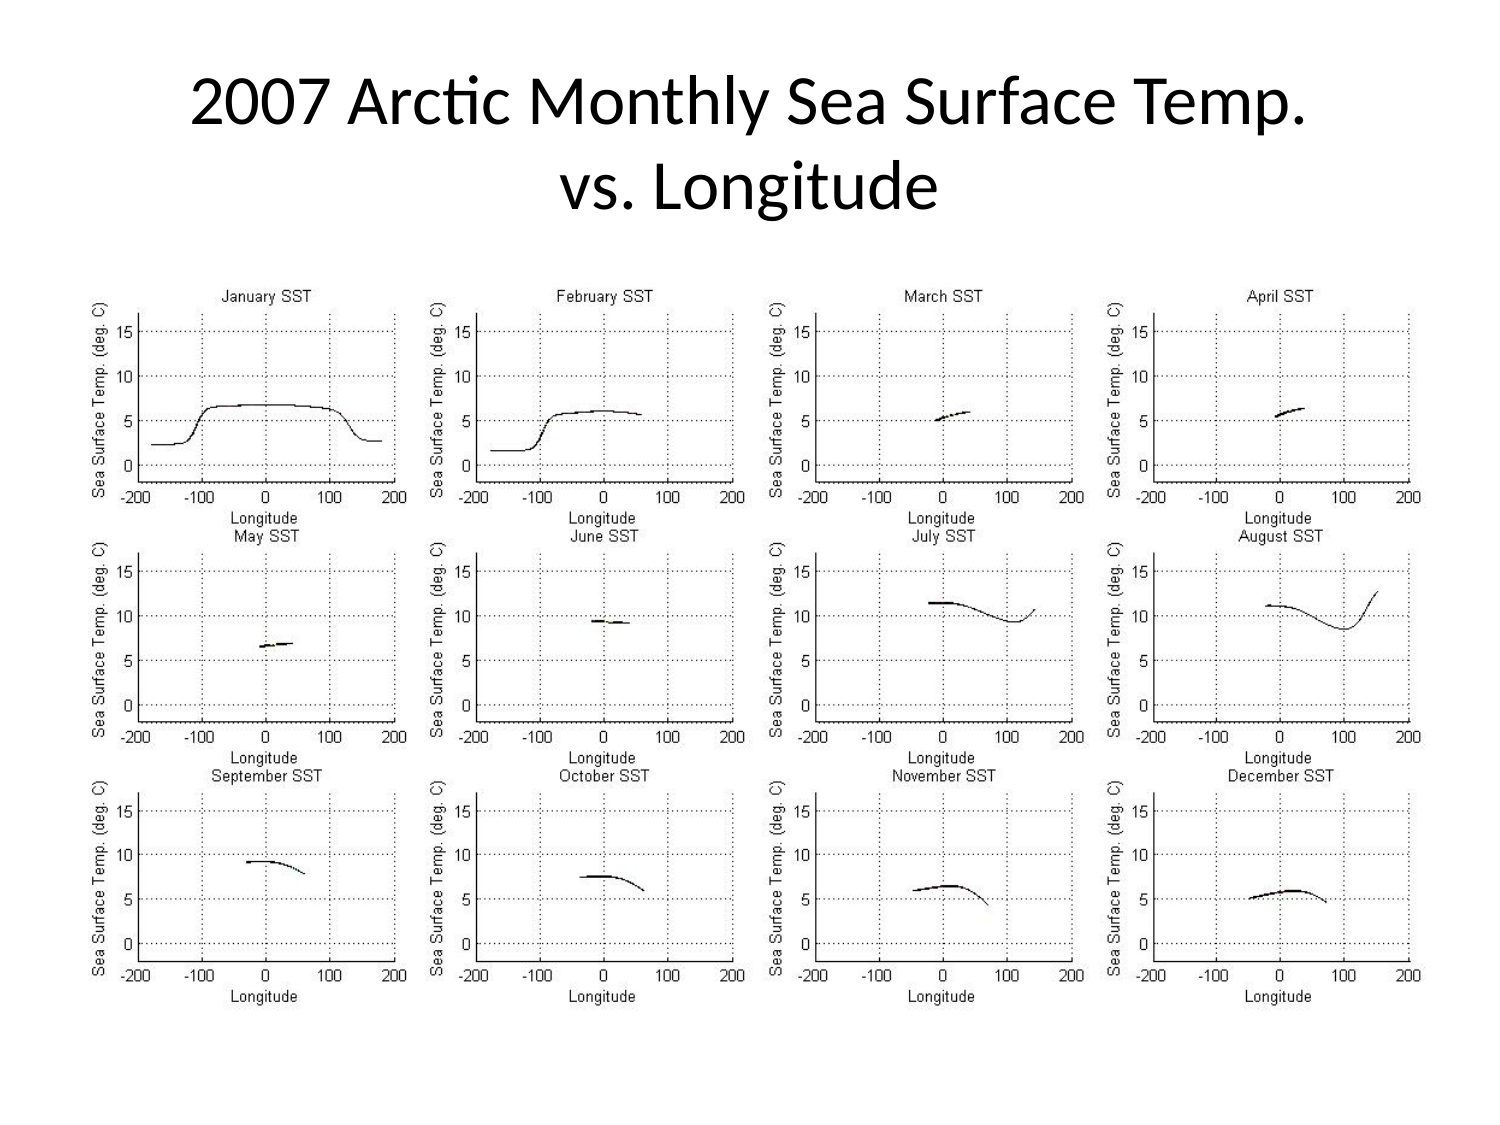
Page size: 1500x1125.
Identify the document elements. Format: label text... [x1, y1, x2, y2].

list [0, 249, 1500, 1049]
title 2007 Arctic Monthly Sea Surface Temp. vs. Longitude [75, 45, 1425, 233]
